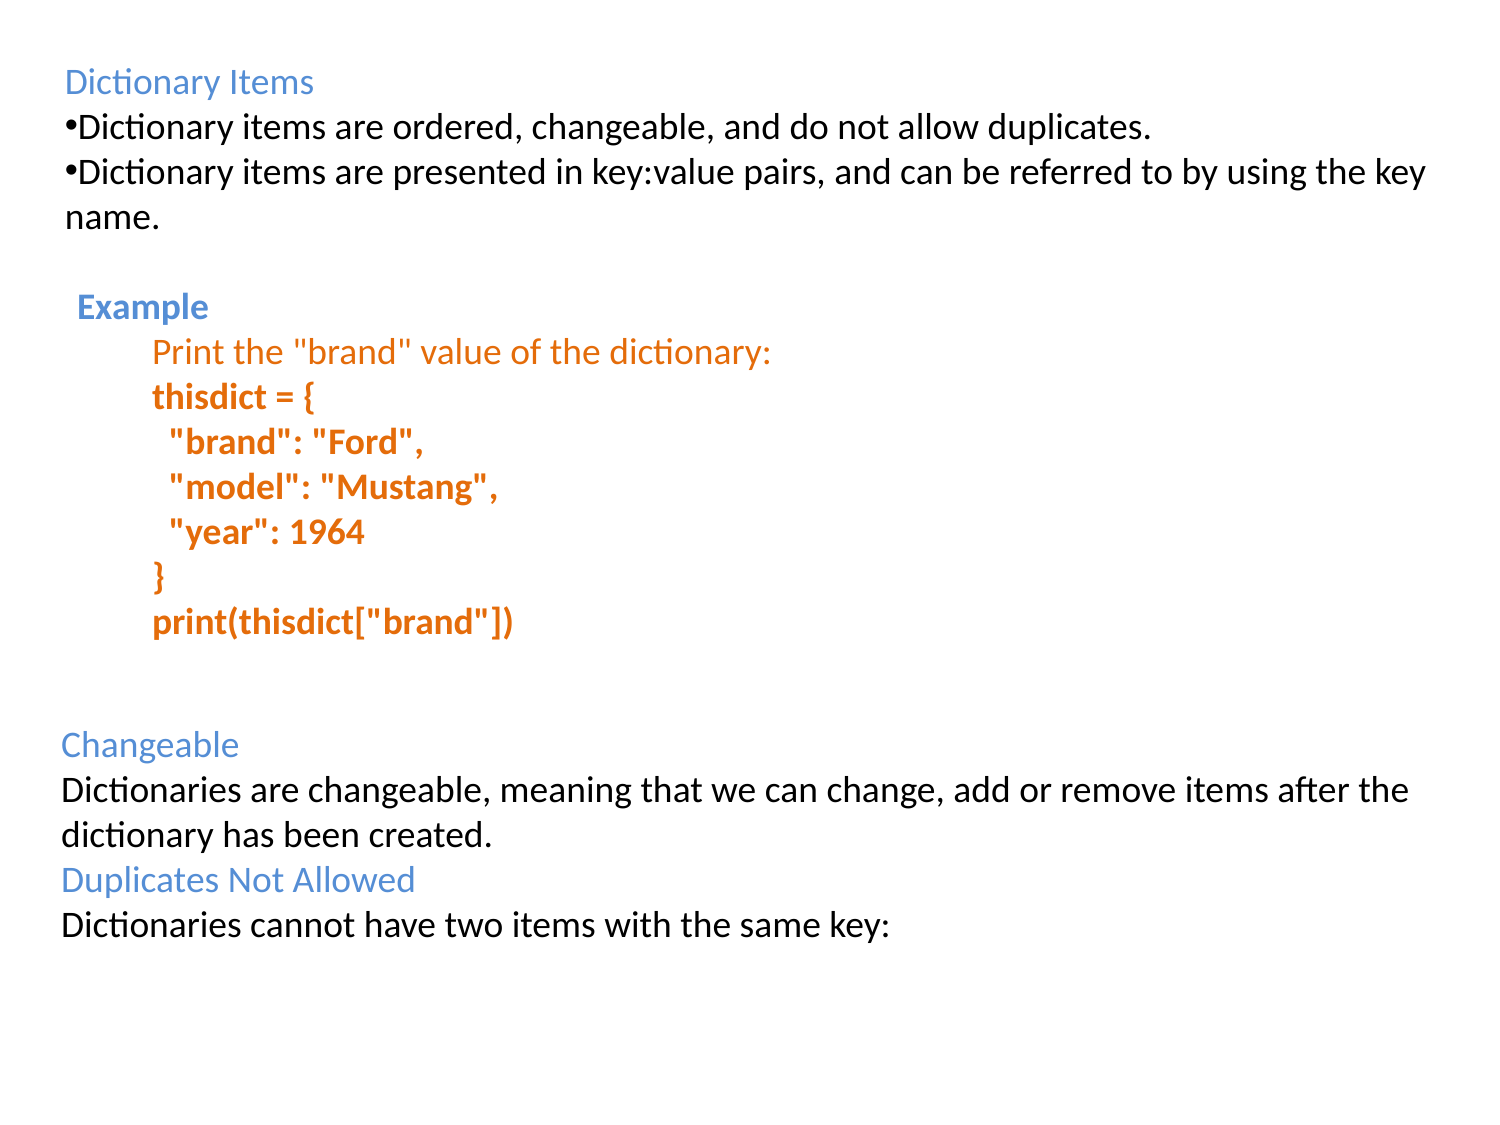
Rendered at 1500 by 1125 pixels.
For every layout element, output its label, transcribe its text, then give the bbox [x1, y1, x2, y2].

text_box Example Print the "brand" value of the dictionary: thisdict = { "brand": "Ford", "model": "Mustang", "year": 1964 } print(thisdict["brand"]) [62, 274, 813, 650]
text_box Dictionary Items Dictionary items are ordered, changeable, and do not allow duplicates. Dictionary items are presented in key:value pairs, and can be referred to by using the key name. [49, 49, 1463, 245]
text_box Changeable Dictionaries are changeable, meaning that we can change, add or remove items after the dictionary has been created. Duplicates Not Allowed Dictionaries cannot have two items with the same key: [46, 712, 1435, 998]
